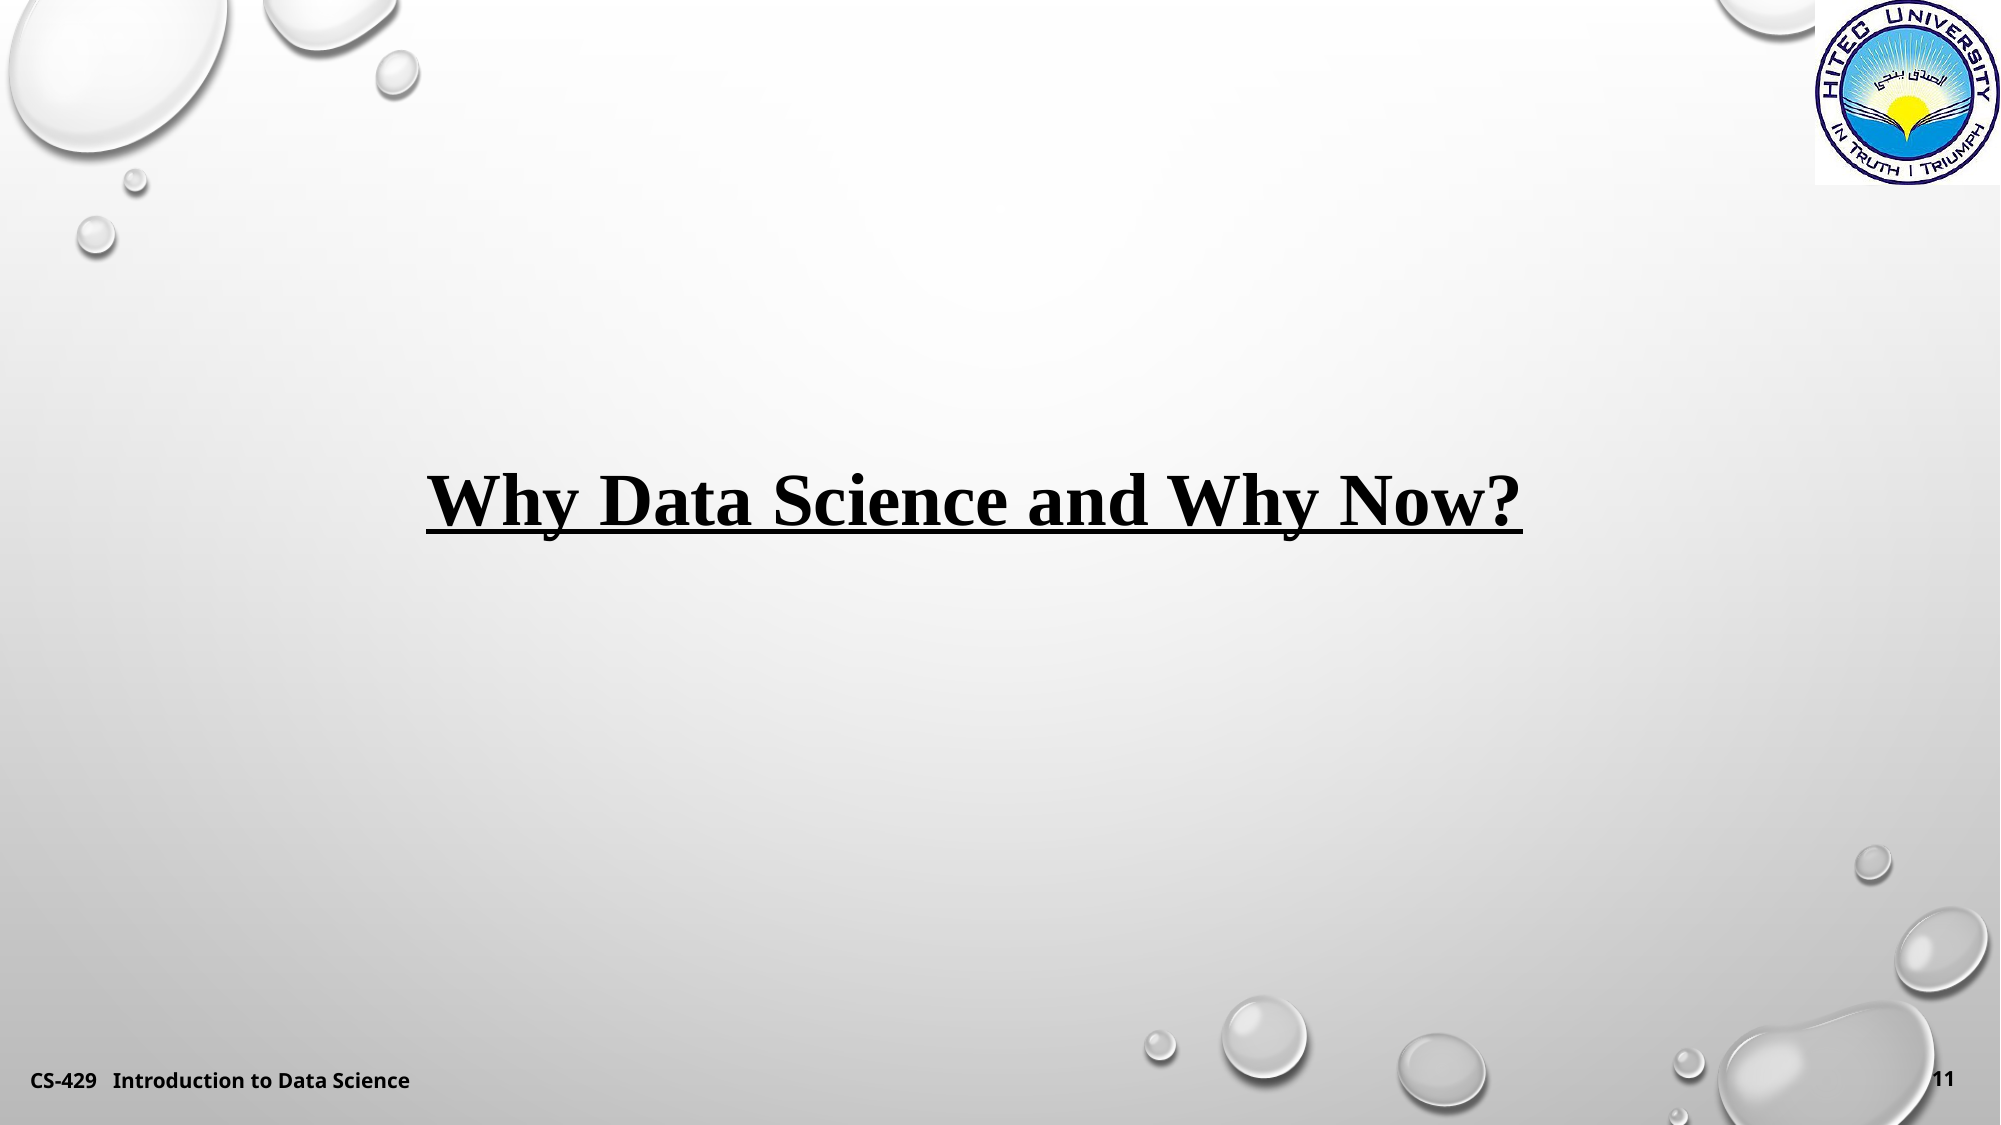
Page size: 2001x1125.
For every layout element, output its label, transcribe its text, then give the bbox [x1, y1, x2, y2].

slide_number 11 [1845, 1050, 1971, 1110]
footer CS-429 Introduction to Data Science [15, 1050, 1110, 1110]
text_box Why Data Science and Why Now? [41, 442, 1908, 548]
picture [0, 0, 2000, 1125]
